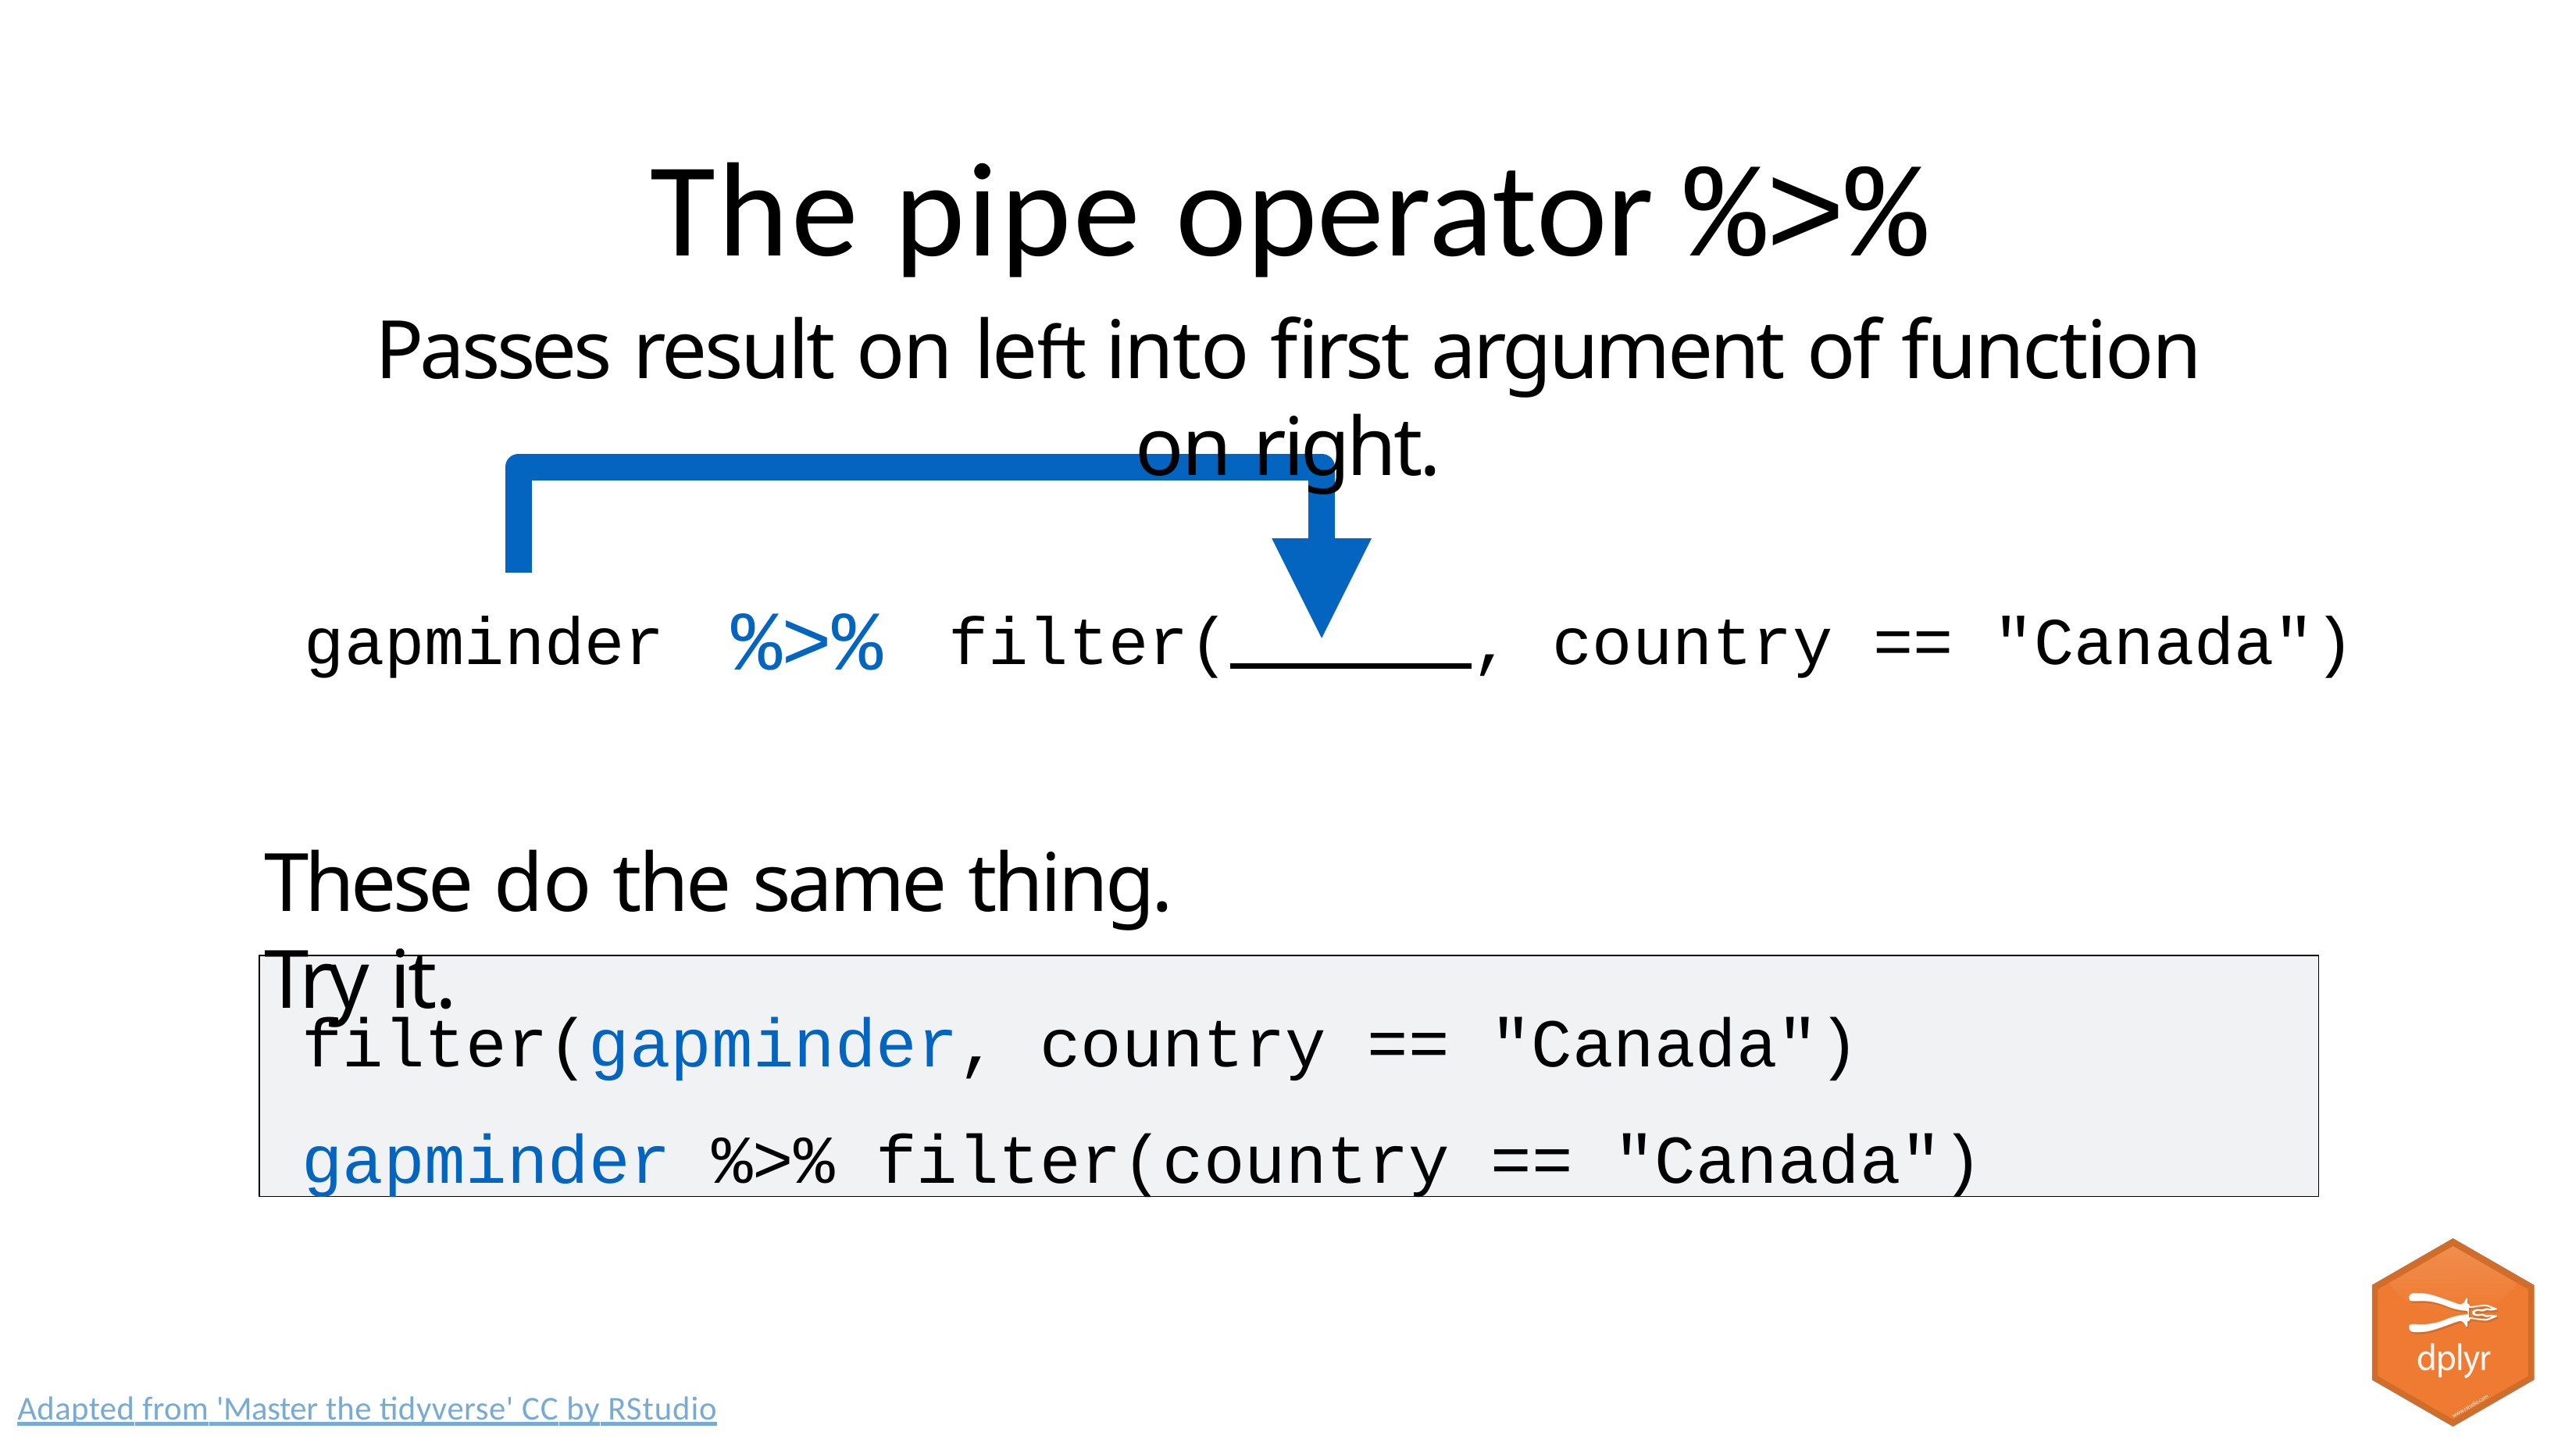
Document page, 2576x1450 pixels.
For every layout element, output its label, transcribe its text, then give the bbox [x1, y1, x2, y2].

text_box filter( [947, 595, 1233, 678]
text_box %>% [730, 583, 886, 687]
text_box [2371, 1238, 2535, 1427]
text_box Adapted from 'Master the tidyverse' CC by RStudio [16, 1385, 718, 1427]
text_box These do the same thing. Try it. [262, 829, 1278, 1024]
text_box , country == "Canada") [1470, 595, 2360, 678]
text_box gapminder [302, 595, 669, 678]
title The pipe operator %>% Passes result on left into first argument of function on right. [332, 95, 2243, 491]
text_box filter(gapminder, country == "Canada") gapminder %>% filter(country == "Canada") [259, 955, 2319, 1197]
text_box [1272, 538, 1372, 638]
text_box [518, 491, 1322, 573]
